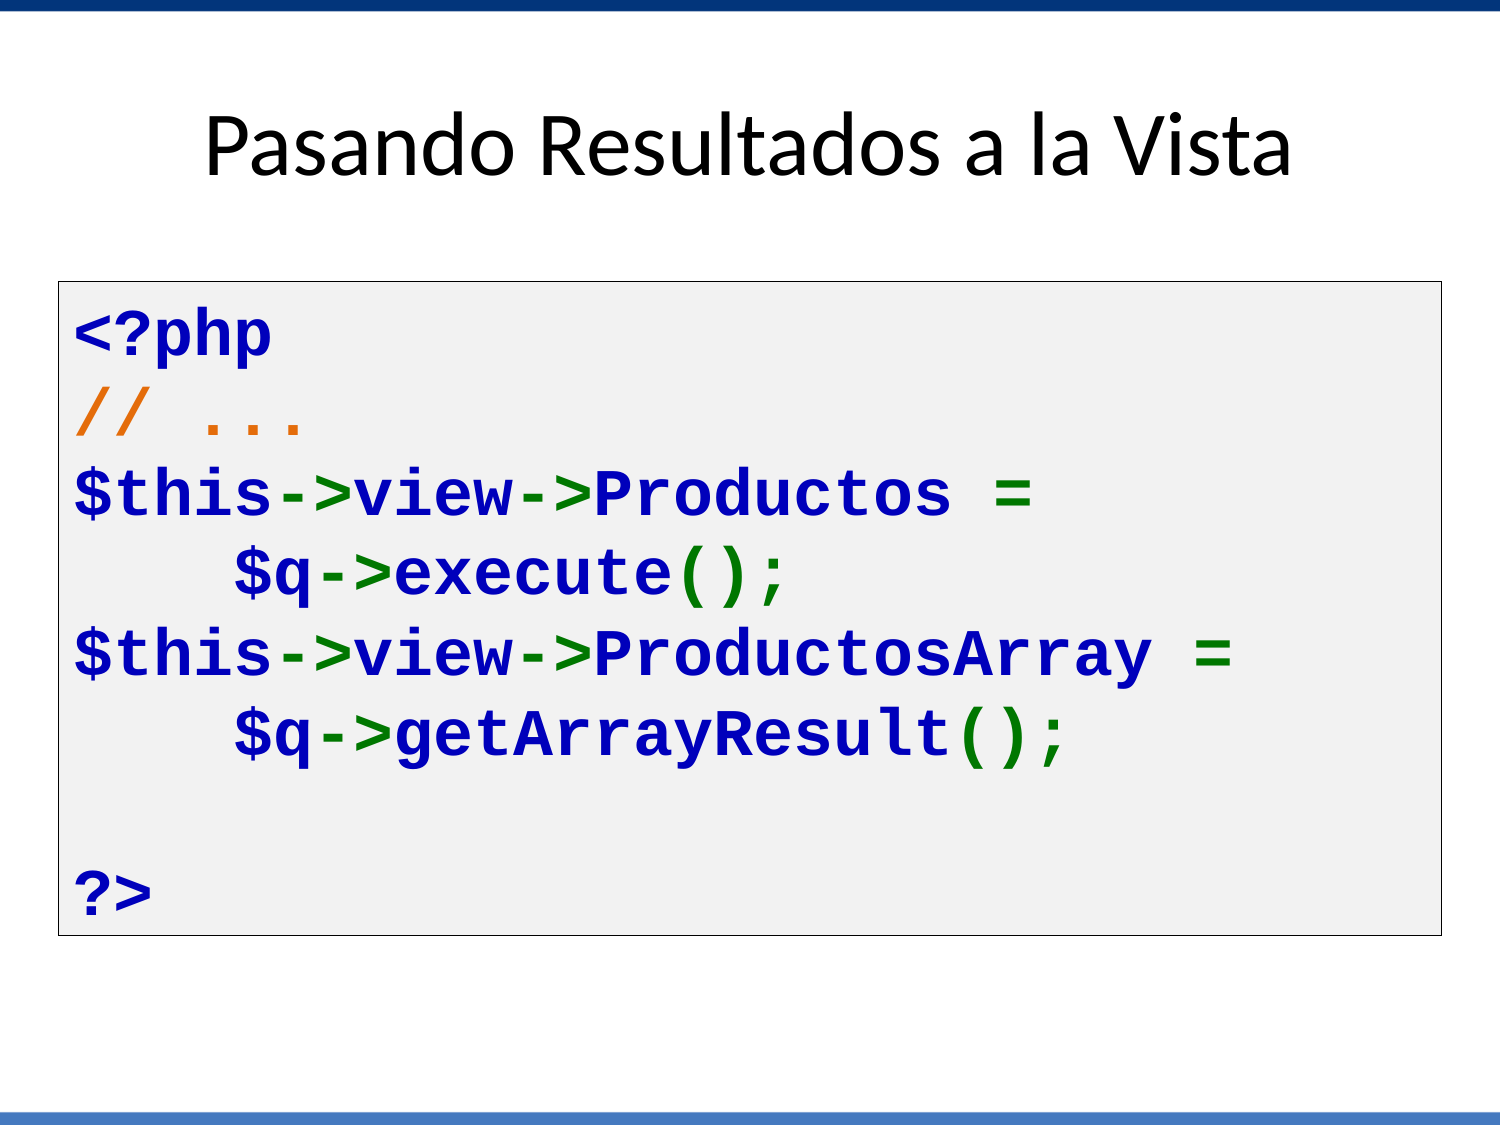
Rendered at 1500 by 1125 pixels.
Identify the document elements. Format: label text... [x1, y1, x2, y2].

title Pasando Resultados a la Vista [75, 45, 1425, 233]
text_box <?php // ... $this->view->Productos = $q->execute(); $this->view->ProductosArray = $q->getArrayResult(); ?> [58, 281, 1442, 936]
picture [0, 0, 1500, 1125]
